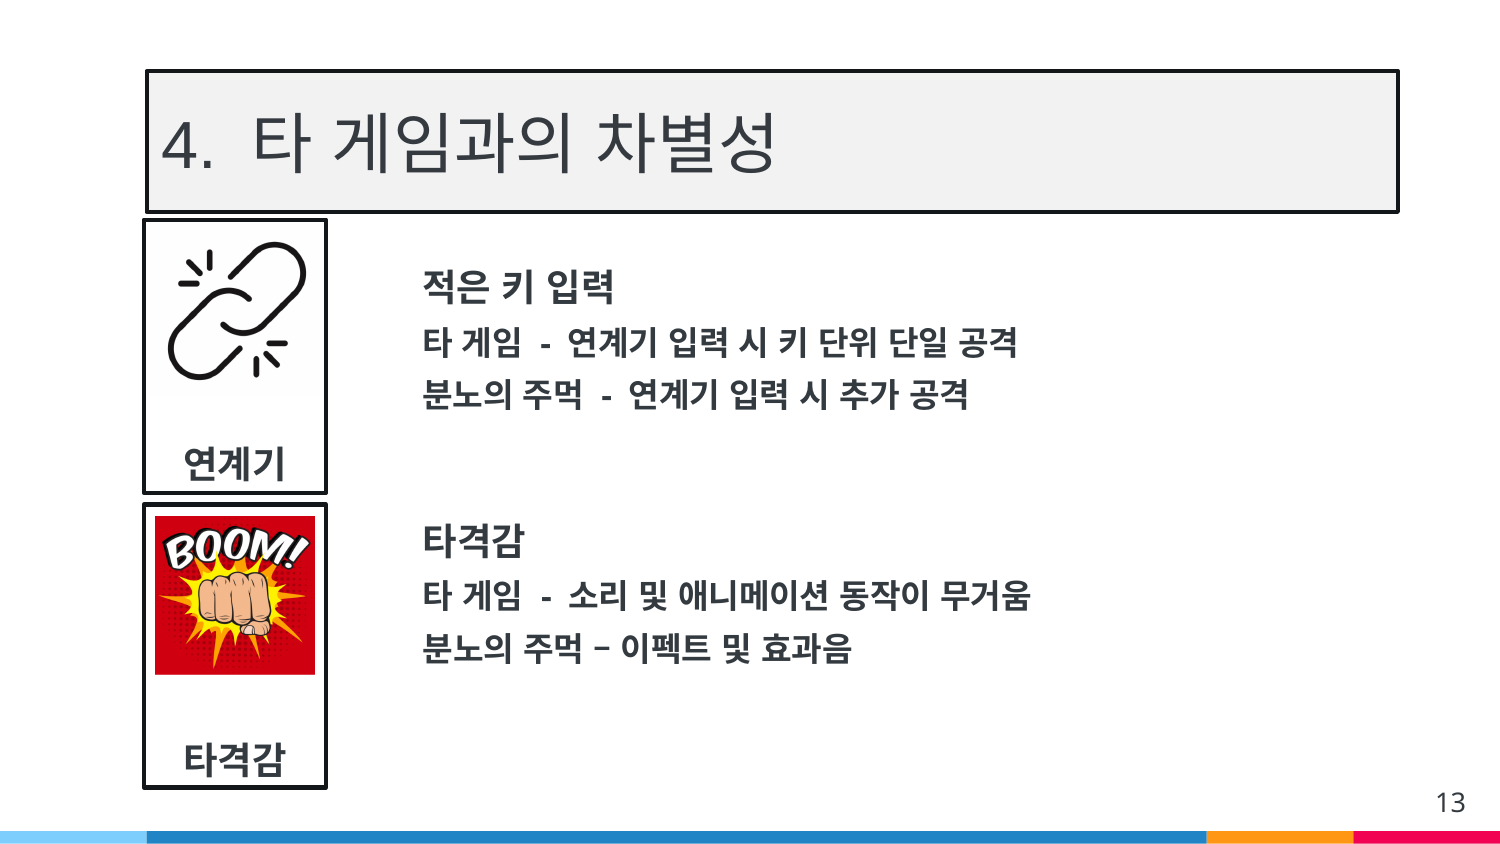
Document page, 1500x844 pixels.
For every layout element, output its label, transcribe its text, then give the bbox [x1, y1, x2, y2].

text_box 적은 키 입력 타 게임 - 연계기 입력 시 키 단위 단일 공격 분노의 주먹 - 연계기 입력 시 추가 공격 [407, 249, 1247, 520]
title 4. 타 게임과의 차별성 [145, 69, 1400, 214]
slide_number 13 [1391, 770, 1482, 822]
text_box 타격감 타 게임 - 소리 및 애니메이션 동작이 무거움 분노의 주먹 – 이펙트 및 효과음 [407, 520, 1247, 788]
text_box [142, 502, 328, 790]
picture [154, 516, 315, 675]
picture [147, 219, 323, 396]
text_box 타격감 [155, 790, 315, 800]
text_box 연계기 [143, 495, 326, 502]
text_box [142, 218, 328, 495]
